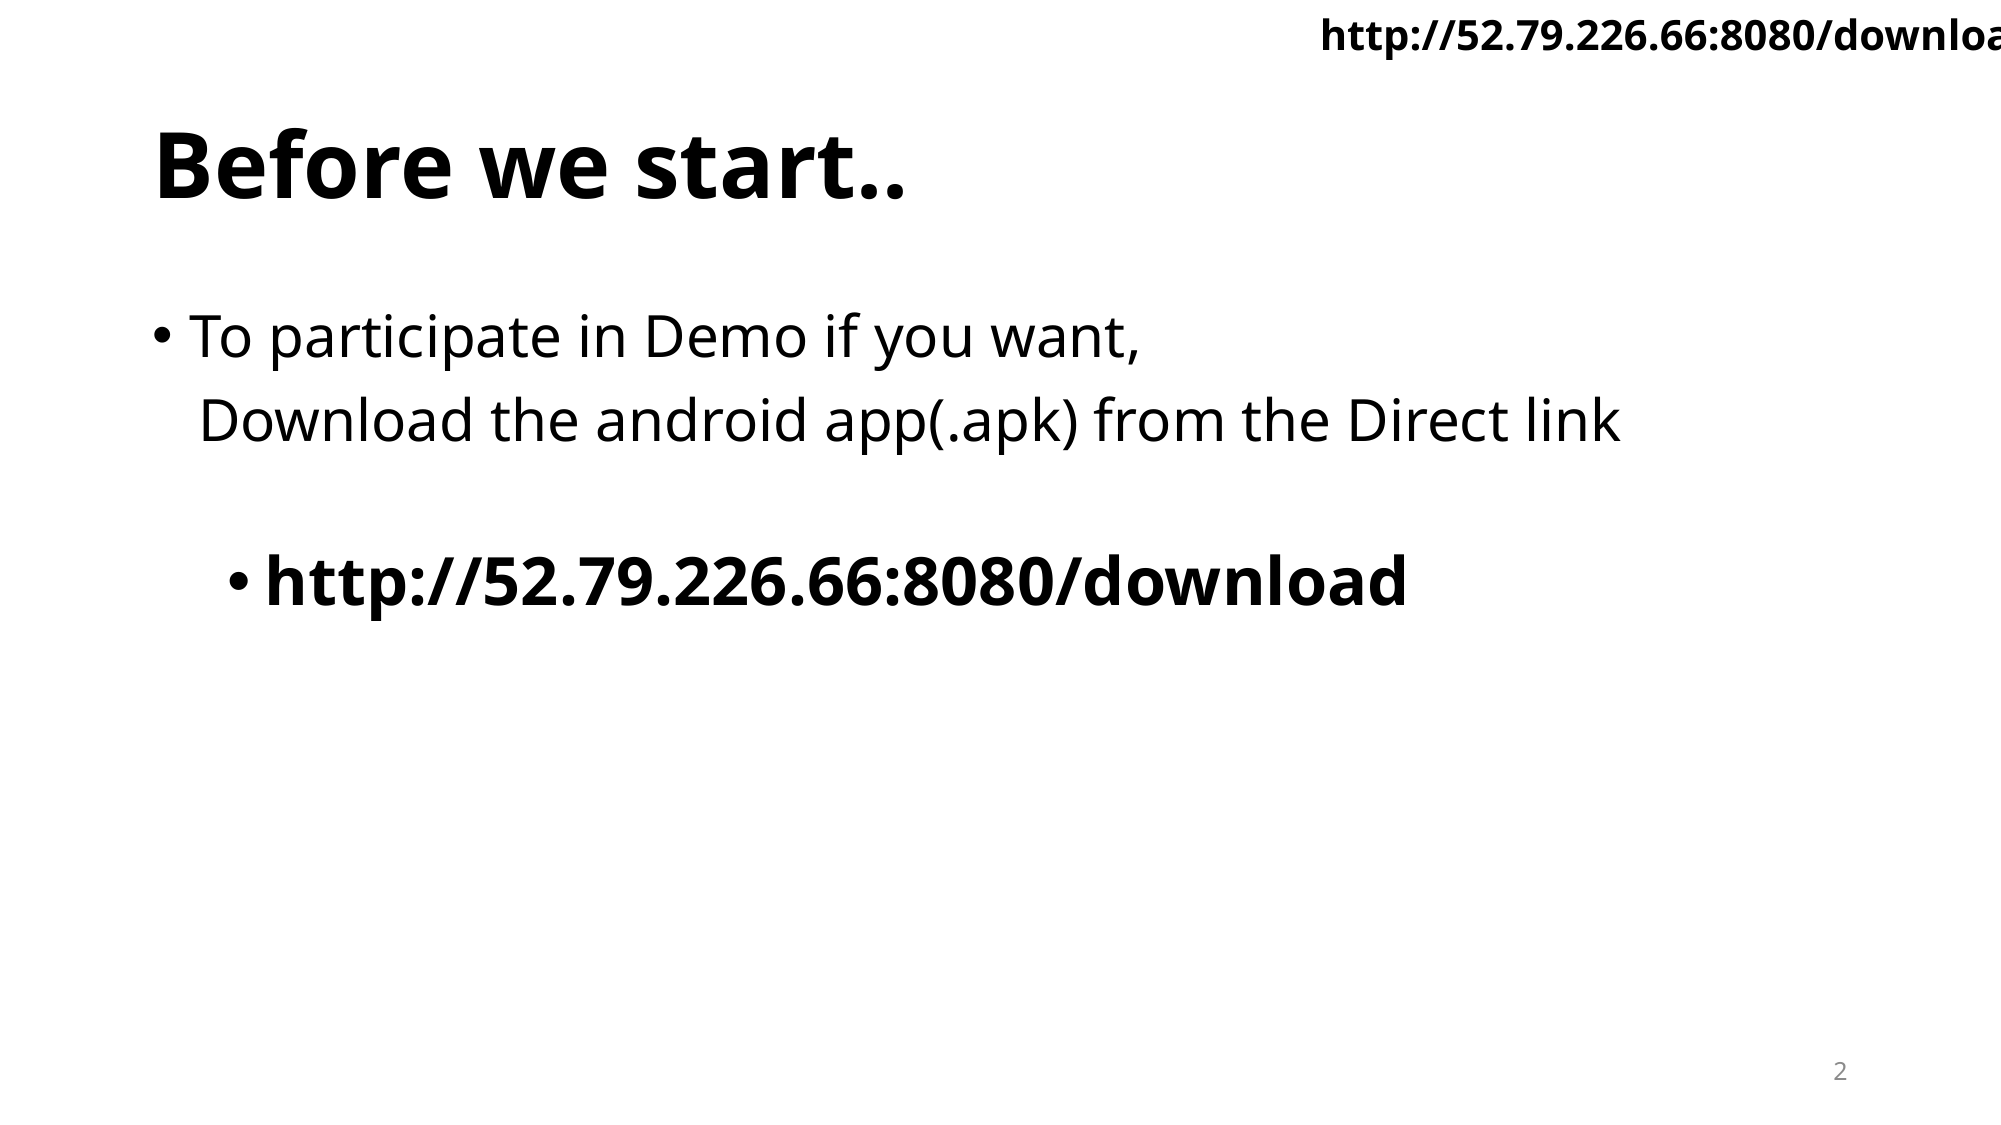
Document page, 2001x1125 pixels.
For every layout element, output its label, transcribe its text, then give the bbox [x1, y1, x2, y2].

slide_number 2 [1412, 1042, 1863, 1103]
list To participate in Demo if you want, Download the android app(.apk) from the Direct link http://52.79.226.66:8080/download [137, 299, 1863, 1014]
title Before we start.. [137, 59, 1863, 278]
